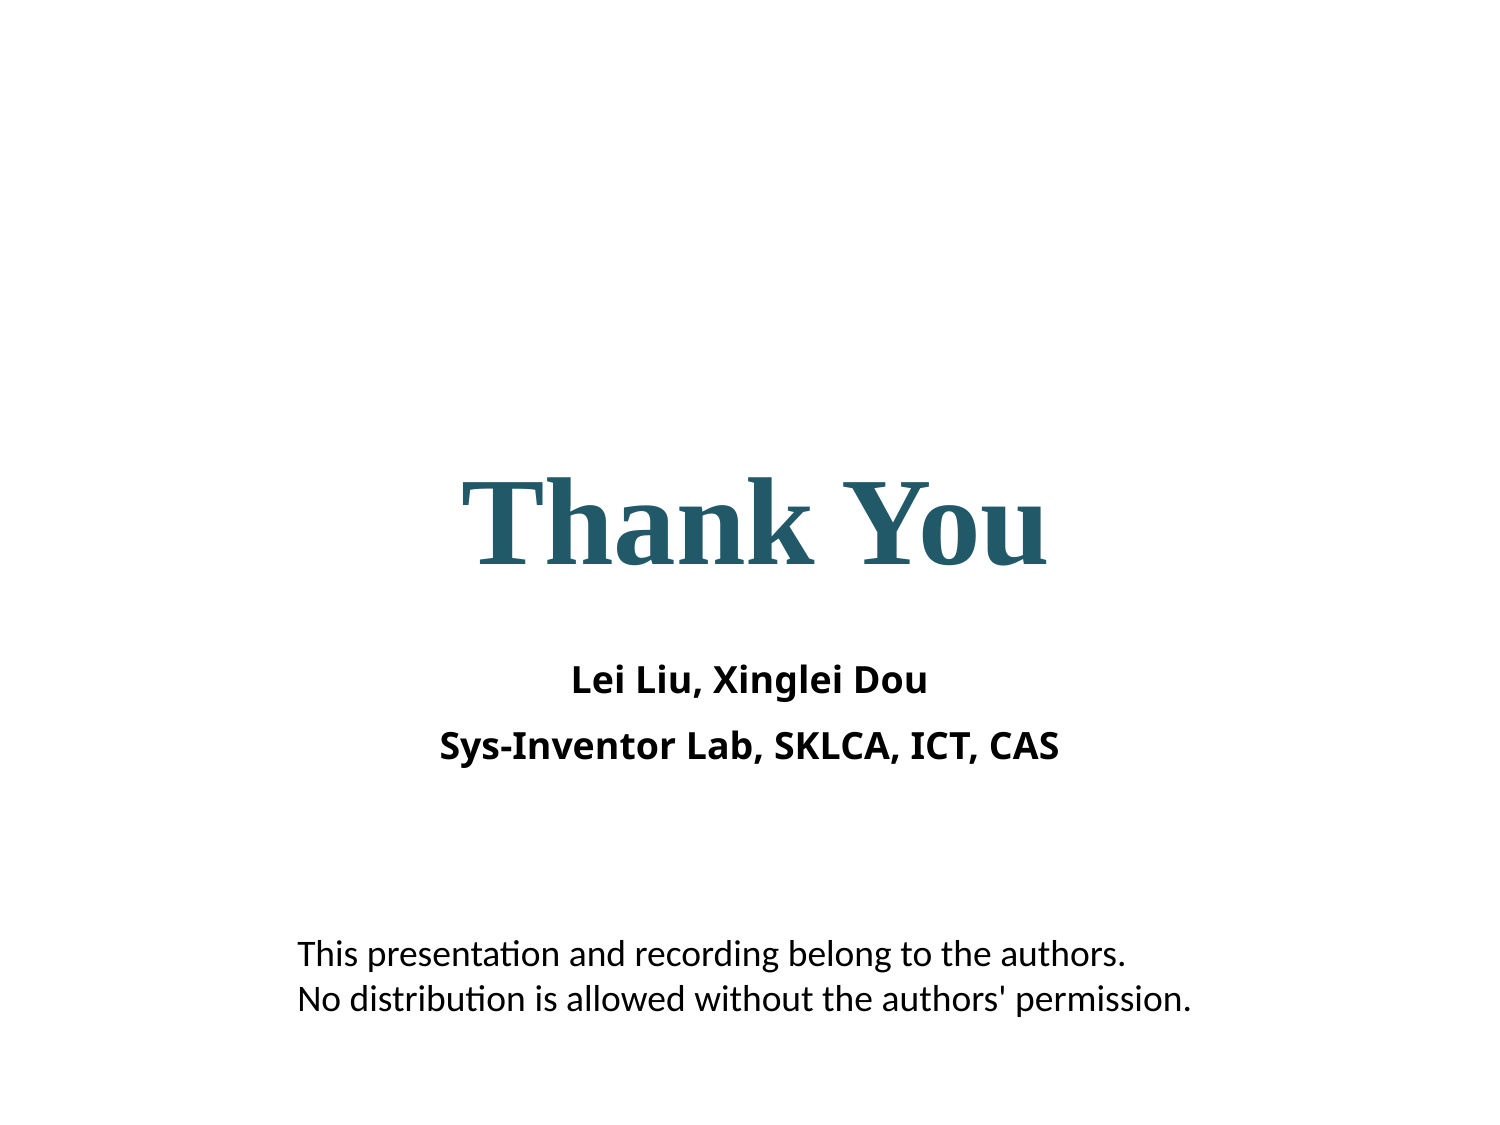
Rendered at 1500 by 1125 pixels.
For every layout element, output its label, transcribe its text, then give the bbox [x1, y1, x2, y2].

text_box This presentation and recording belong to the authors. No distribution is allowed without the authors' permission. [282, 921, 1231, 1027]
title Thank You [118, 412, 1394, 636]
text_box Lei Liu, Xinglei Dou Sys-Inventor Lab, SKLCA, ICT, CAS [171, 648, 1329, 848]
